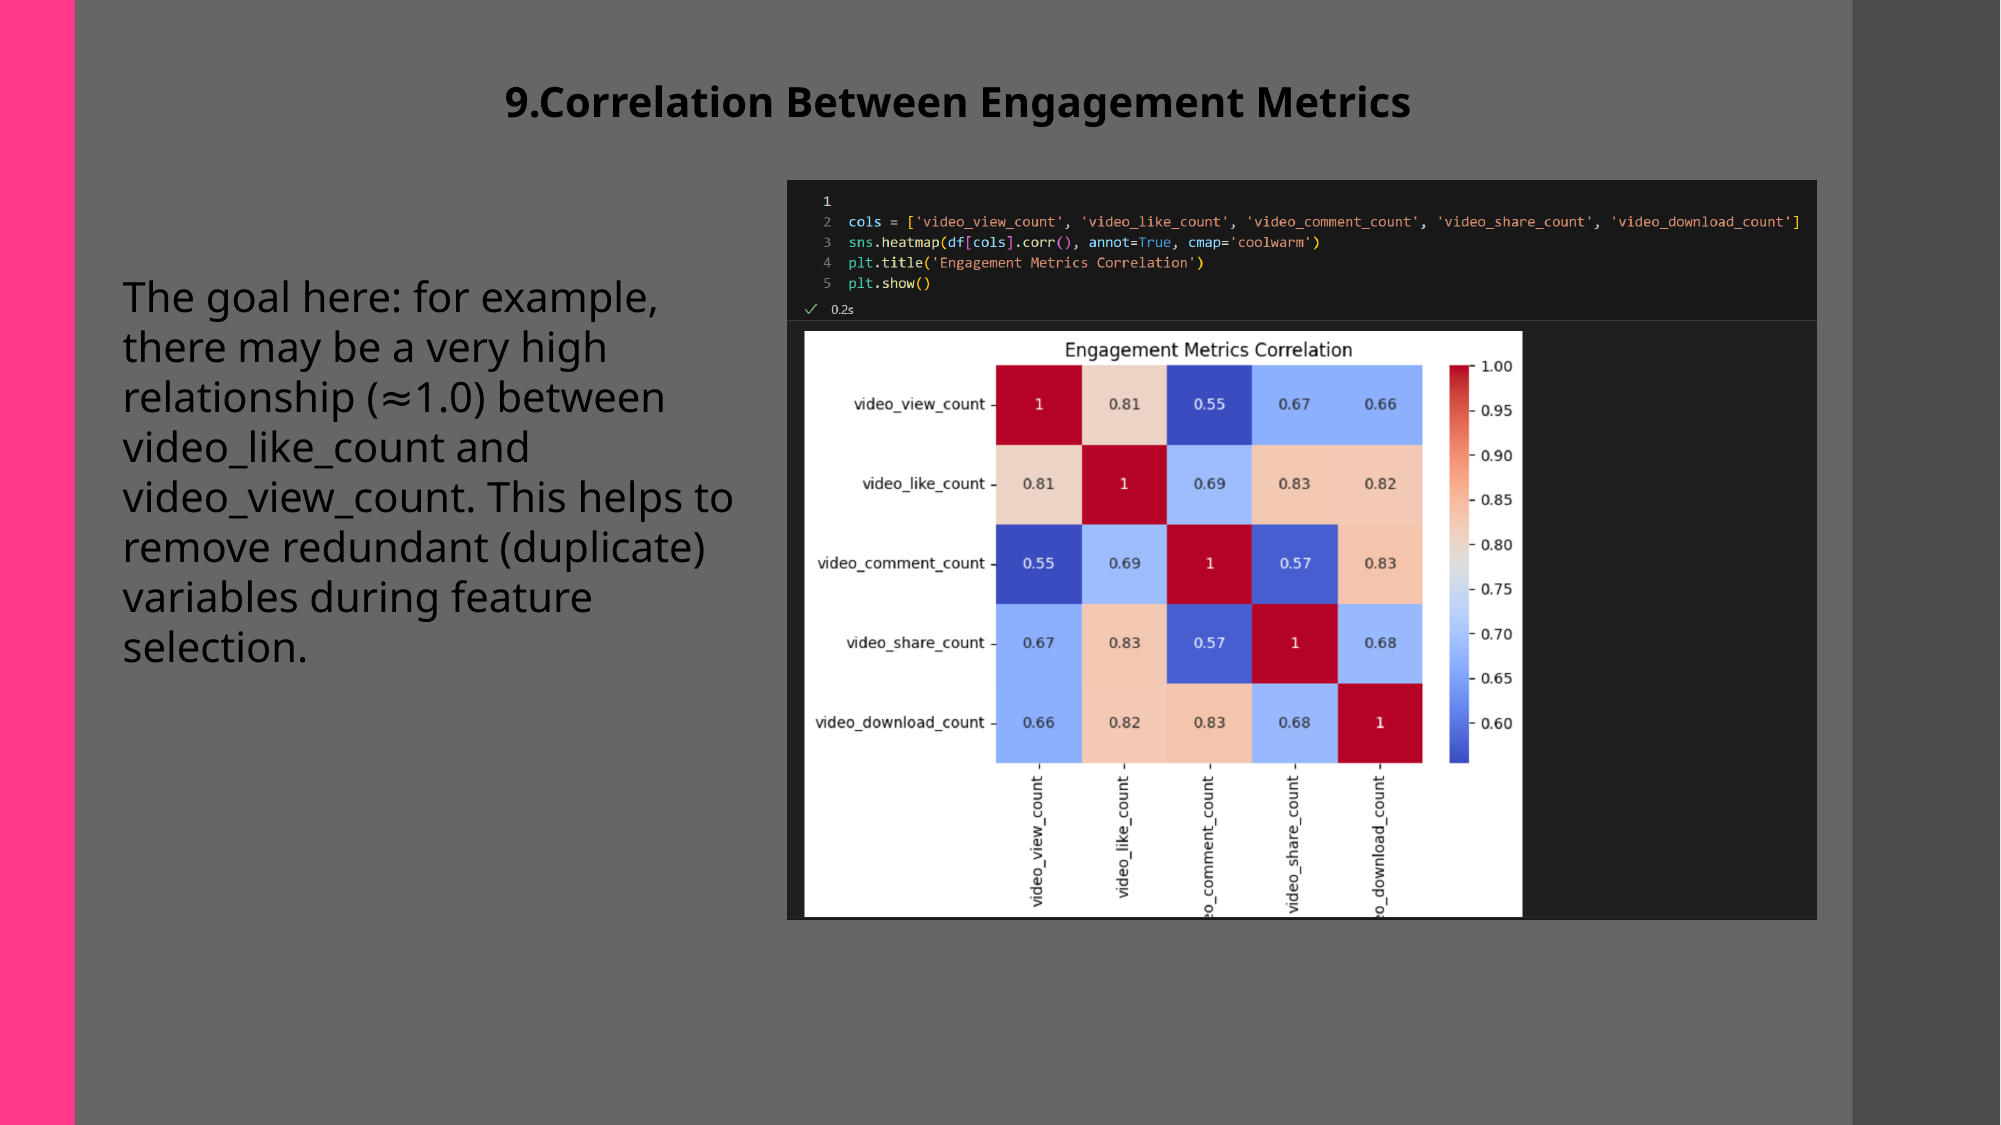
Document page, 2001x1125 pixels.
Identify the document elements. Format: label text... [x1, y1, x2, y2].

picture [787, 180, 1818, 920]
text_box 9.Correlation Between Engagement Metrics [457, 68, 1459, 133]
text_box The goal here: for example, there may be a very high relationship (≈1.0) between video_like_count and video_view_count. This helps to remove redundant (duplicate) variables during feature selection. [107, 263, 780, 678]
